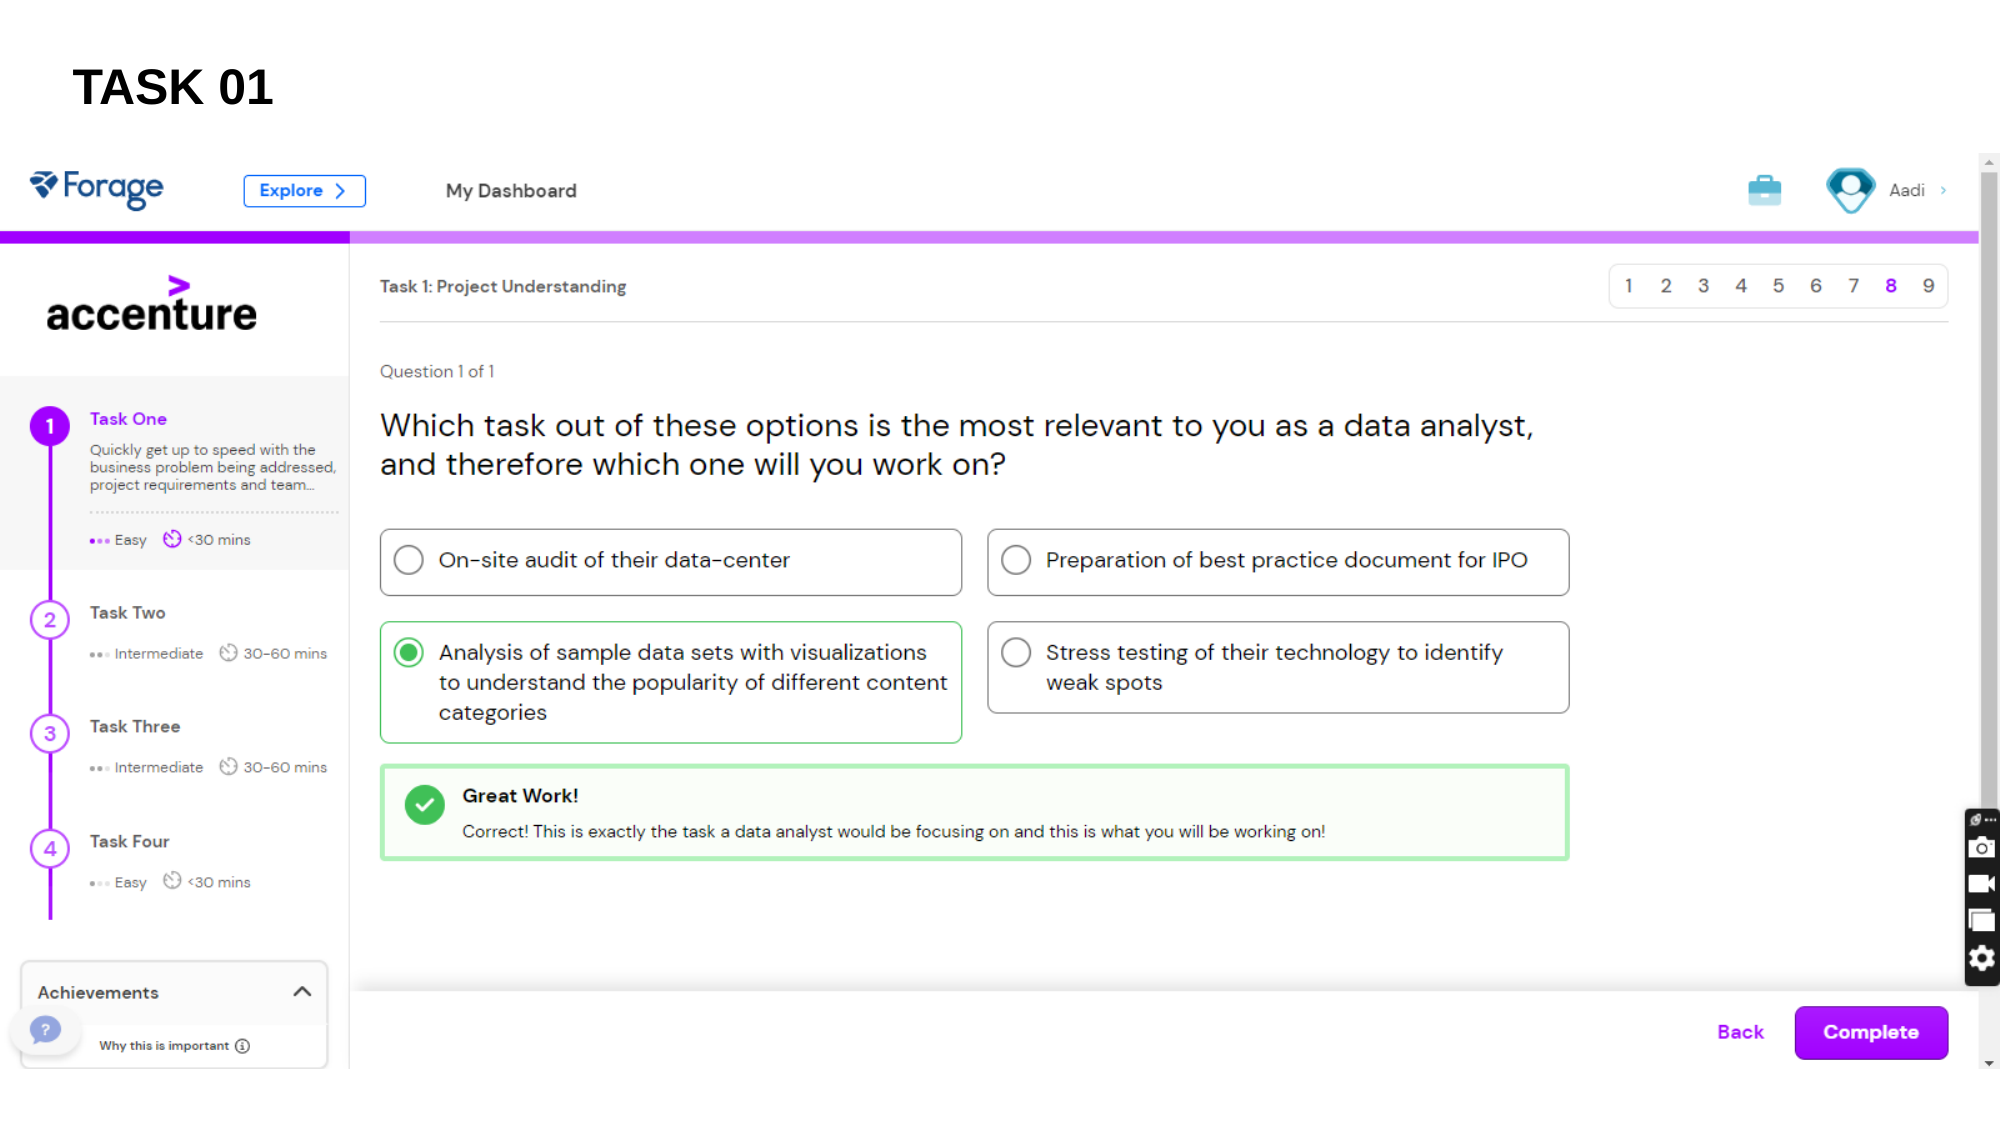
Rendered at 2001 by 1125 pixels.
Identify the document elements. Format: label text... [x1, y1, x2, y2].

picture [0, 153, 2000, 1069]
text_box TASK 01 [57, 46, 289, 122]
